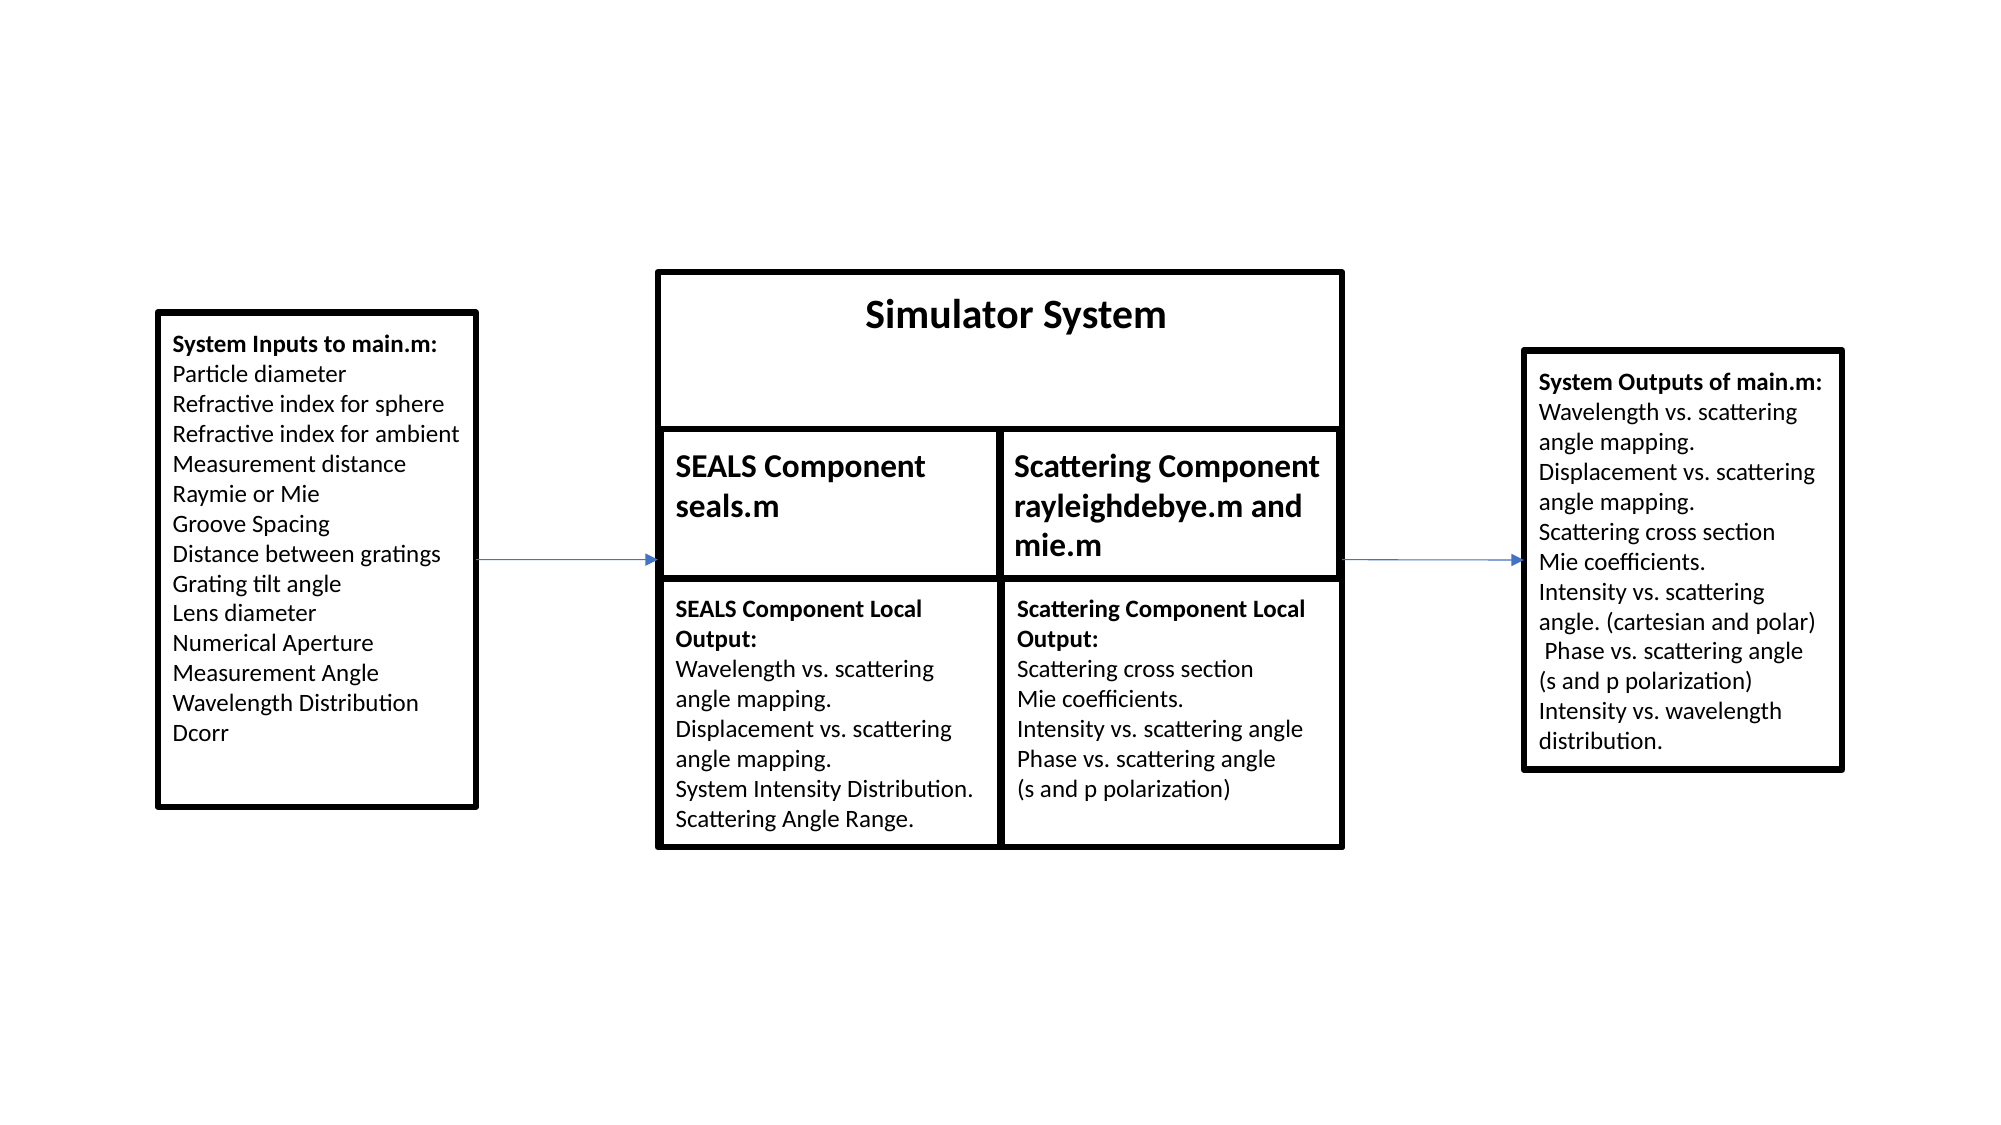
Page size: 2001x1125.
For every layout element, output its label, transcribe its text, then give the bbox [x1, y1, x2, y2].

text_box Simulator System [657, 272, 1342, 848]
text_box SEALS Component Local Output: Wavelength vs. scattering angle mapping. Displacement vs. scattering angle mapping. System Intensity Distribution. Scattering Angle Range. [660, 579, 1001, 848]
text_box System Inputs to main.m: Particle diameter Refractive index for sphere Refractive index for ambient Measurement distance Raymie or Mie Groove Spacing Distance between gratings Grating tilt angle Lens diameter Numerical Aperture Measurement Angle Wavelength Distribution Dcorr [157, 312, 477, 807]
text_box SEALS Component seals.m [660, 428, 999, 579]
text_box System Outputs of main.m: Wavelength vs. scattering angle mapping. Displacement vs. scattering angle mapping. Scattering cross section Mie coefficients. Intensity vs. scattering angle. (cartesian and polar) Phase vs. scattering angle (s and p polarization) Intensity vs. wavelength distribution. [1523, 350, 1843, 770]
text_box Scattering Component Local Output: Scattering cross section Mie coefficients. Intensity vs. scattering angle Phase vs. scattering angle (s and p polarization) [1002, 577, 1343, 848]
text_box Scattering Component rayleighdebye.m and mie.m [999, 428, 1340, 579]
